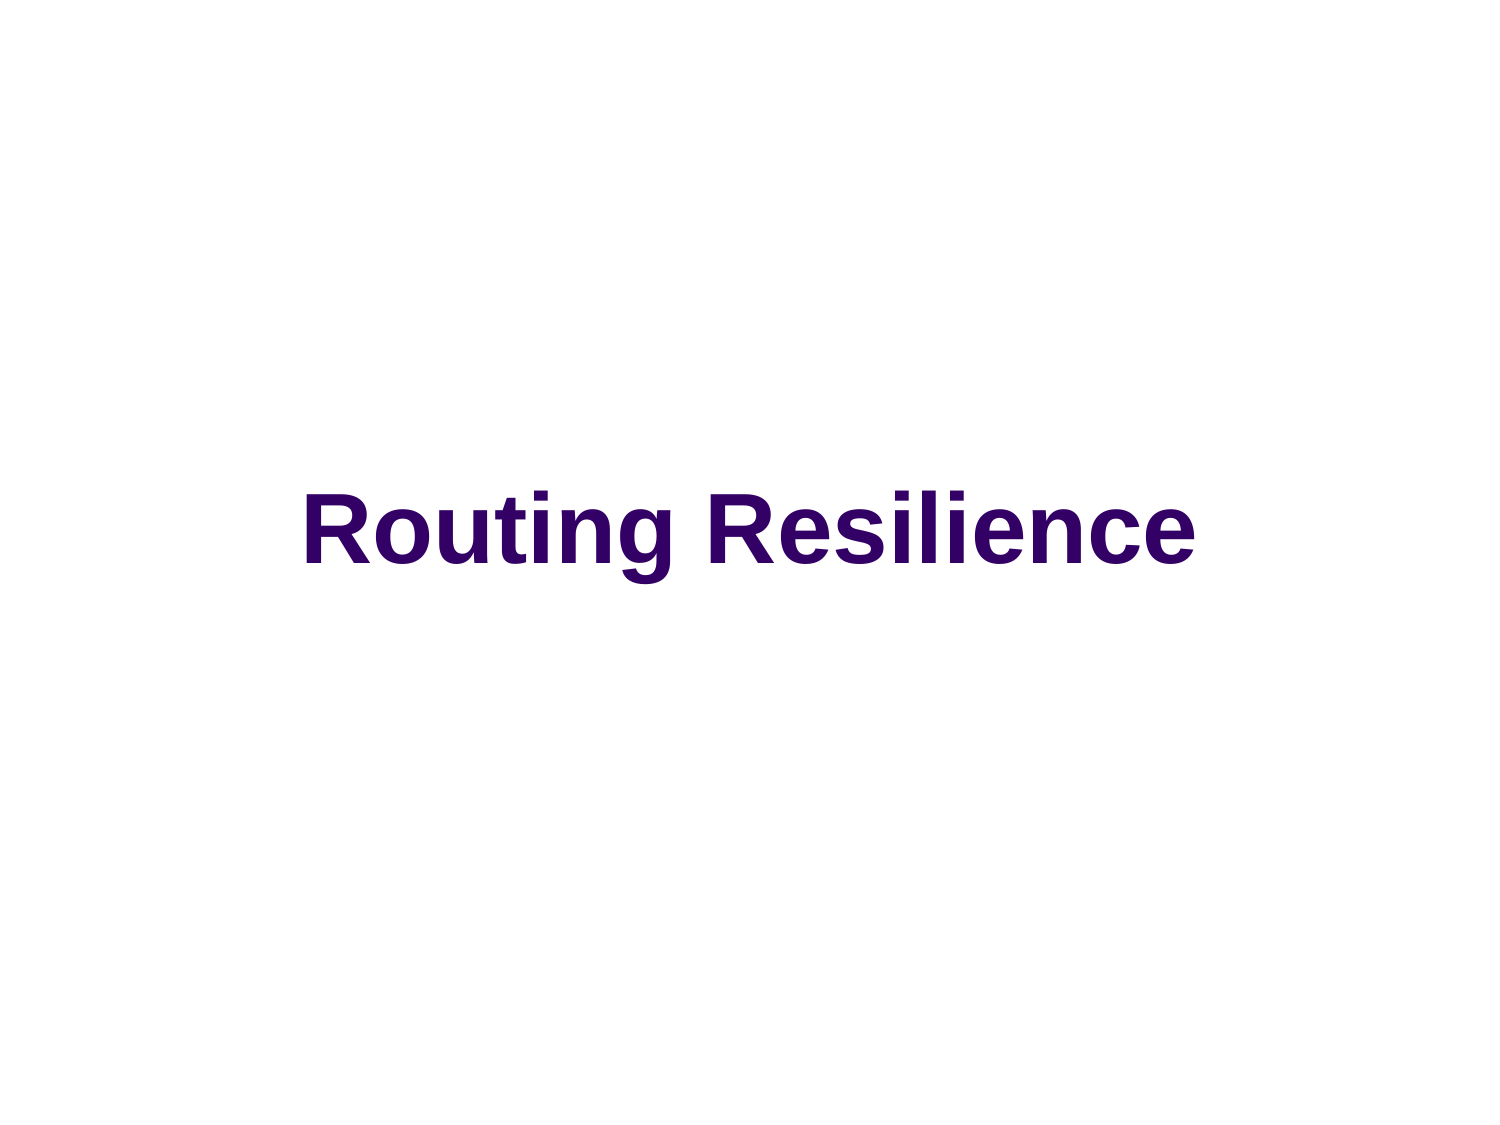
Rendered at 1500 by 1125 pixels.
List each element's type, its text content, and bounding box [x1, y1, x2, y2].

title Routing Resilience [112, 349, 1388, 591]
